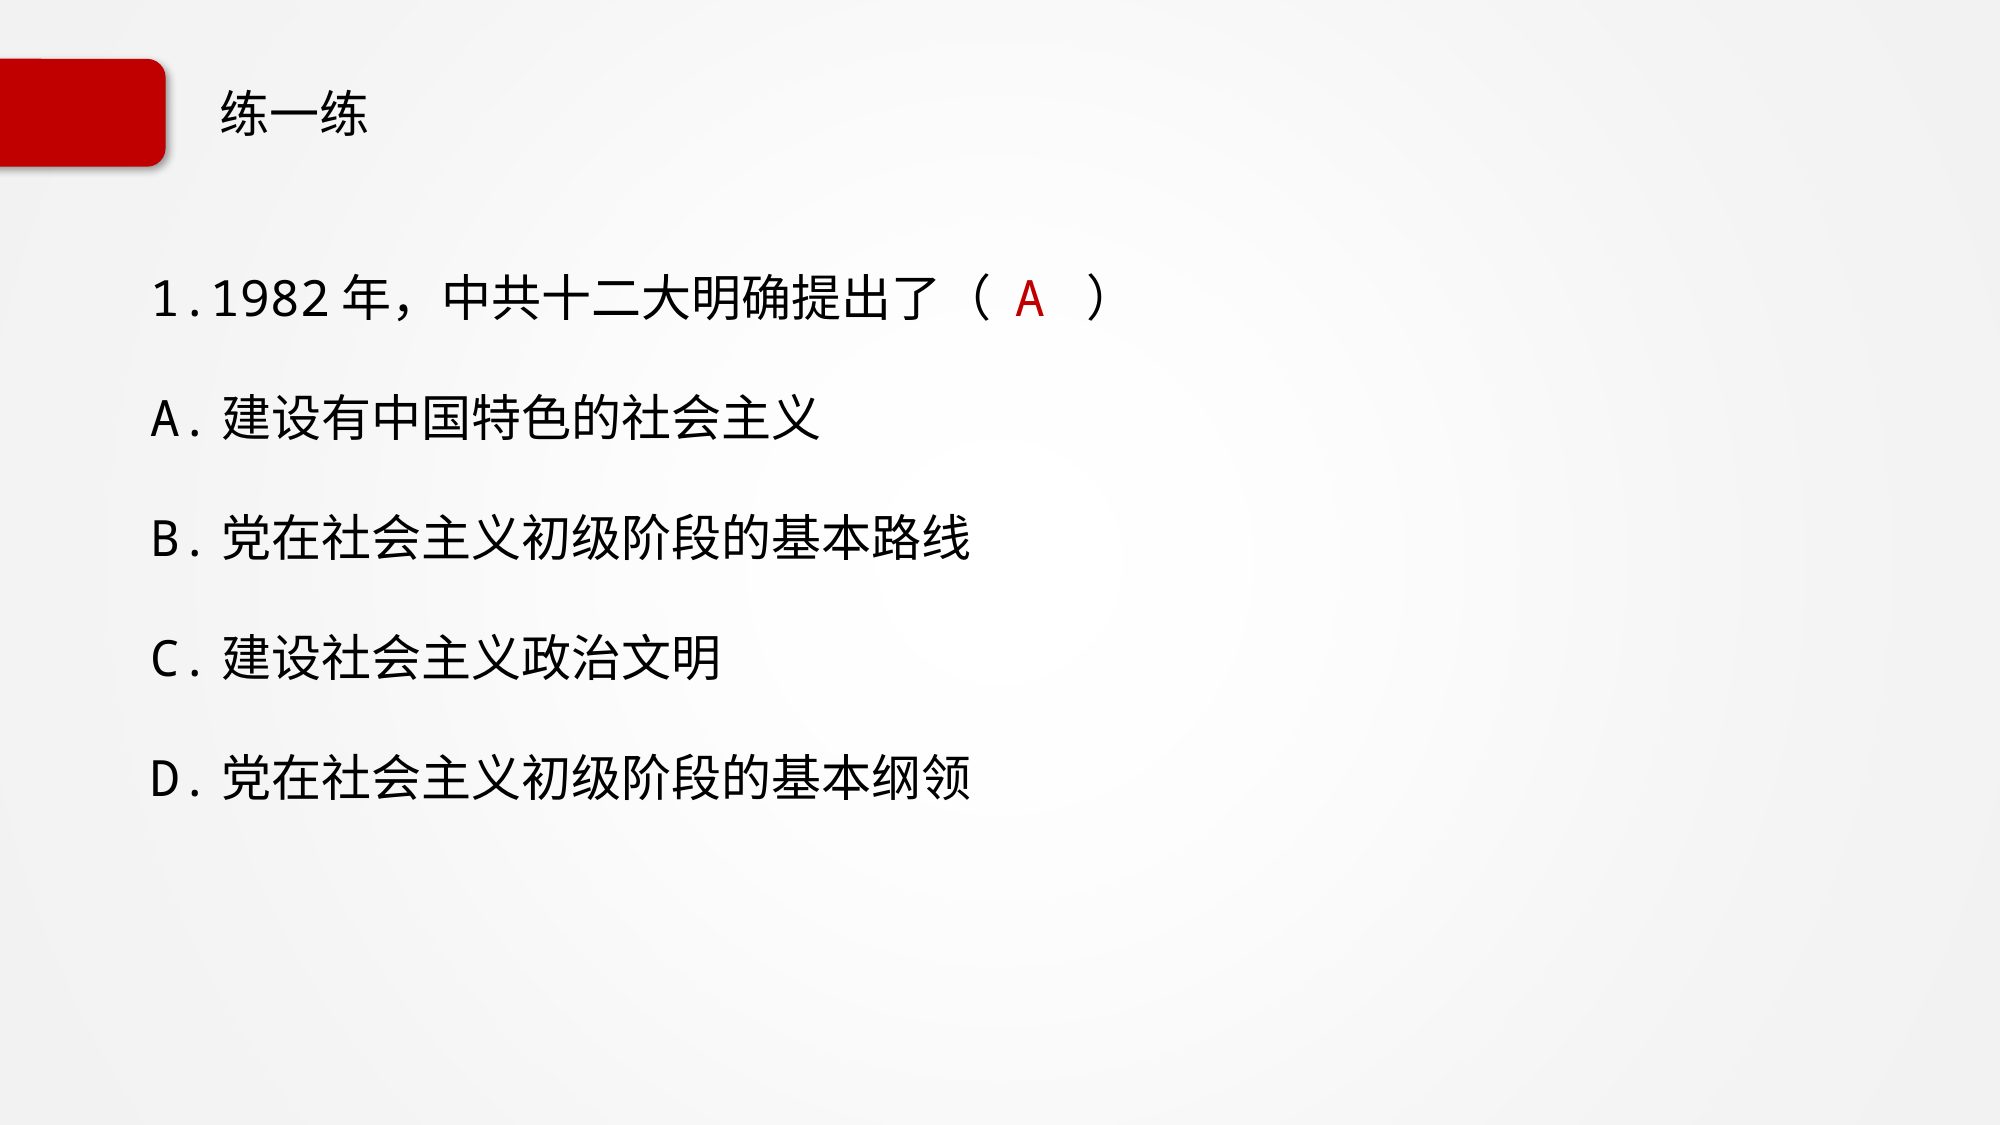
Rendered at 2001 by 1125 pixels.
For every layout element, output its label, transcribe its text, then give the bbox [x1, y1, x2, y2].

picture [0, 0, 2000, 1125]
title 练一练 [204, 72, 1877, 162]
text_box [0, 58, 166, 167]
text_box 1.1982年，中共十二大明确提出了（ A ） A.建设有中国特色的社会主义 B.党在社会主义初级阶段的基本路线 C.建设社会主义政治文明 D.党在社会主义初级阶段的基本纲领 [134, 259, 1877, 814]
